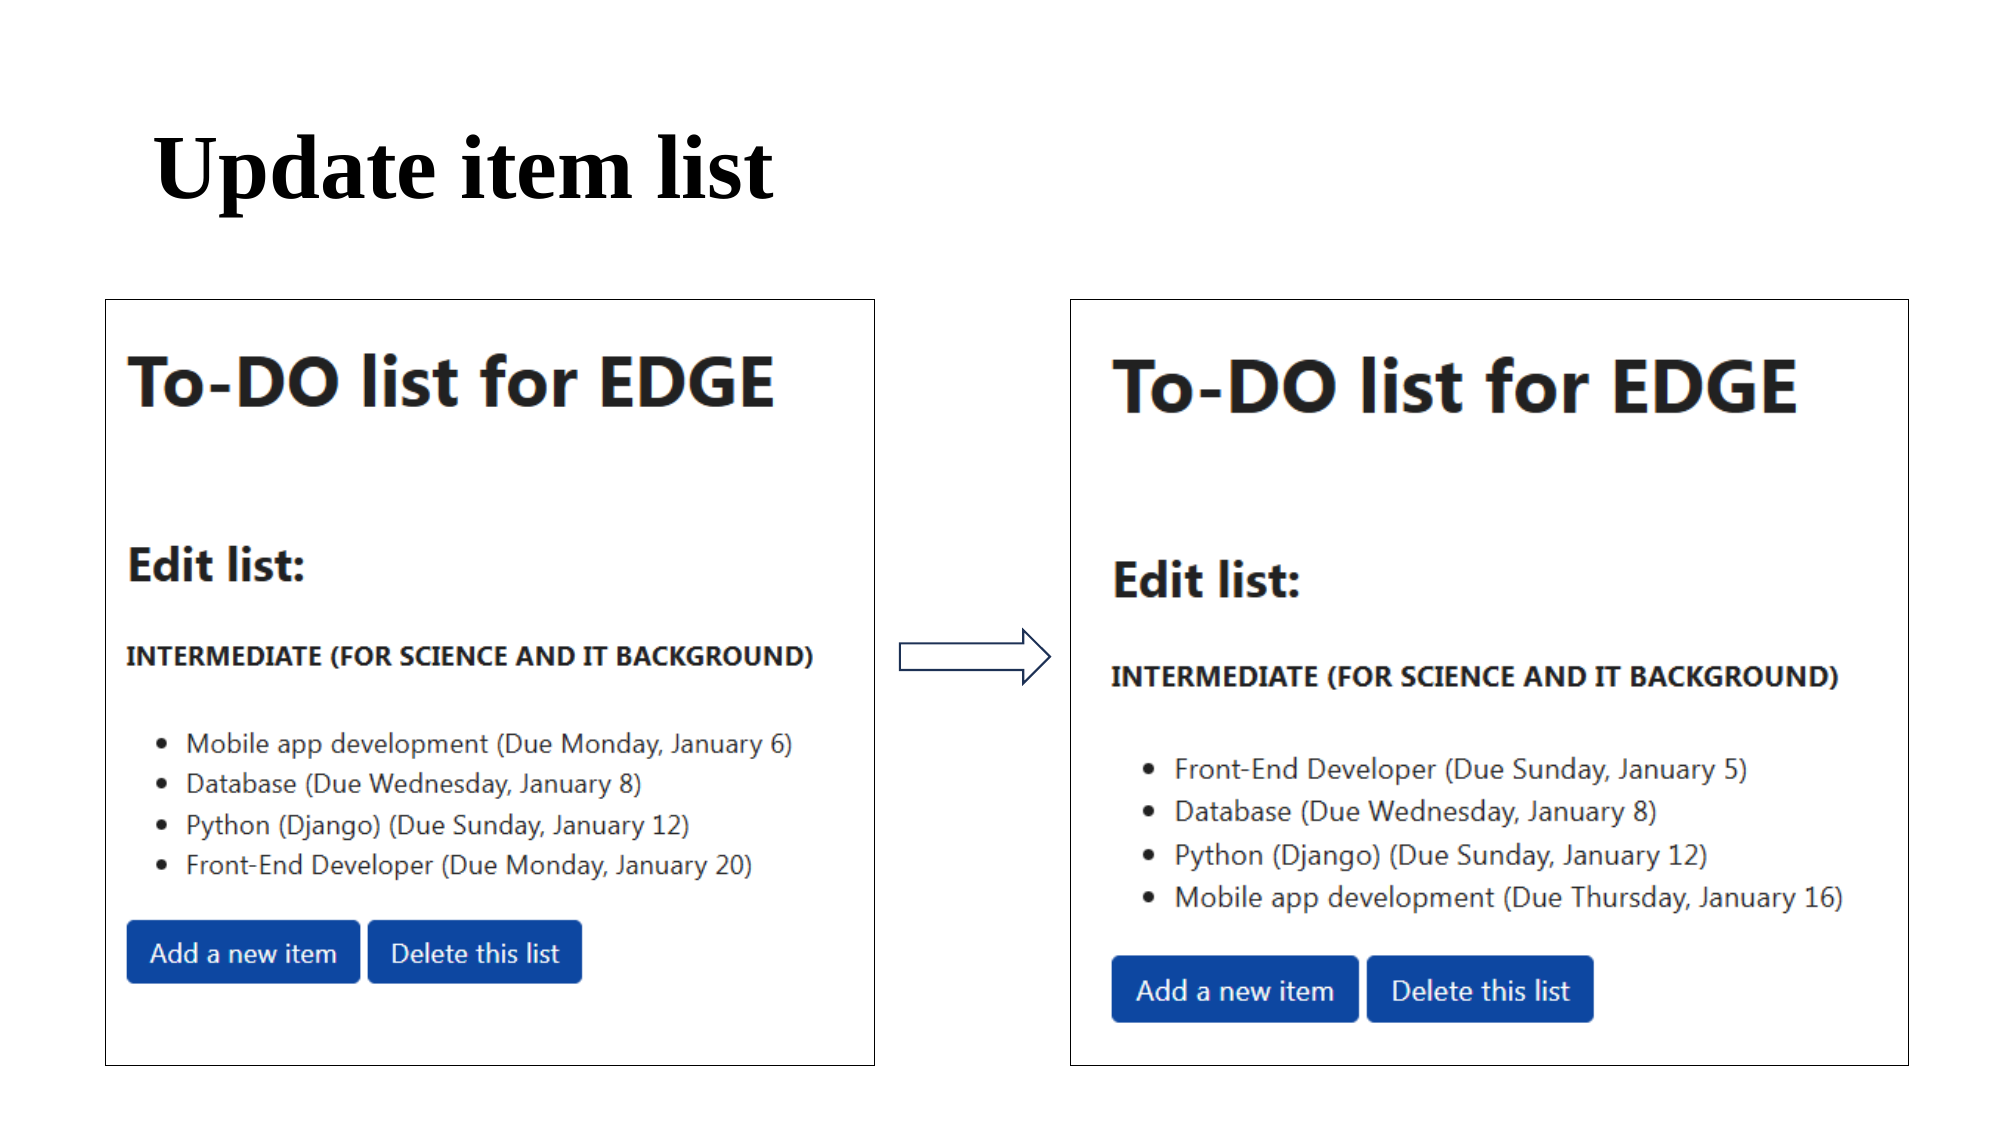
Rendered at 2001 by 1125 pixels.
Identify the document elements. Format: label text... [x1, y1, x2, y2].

title Update item list [137, 59, 1863, 278]
picture [1069, 299, 1909, 1066]
picture [105, 299, 875, 1066]
text_box [898, 627, 1052, 686]
